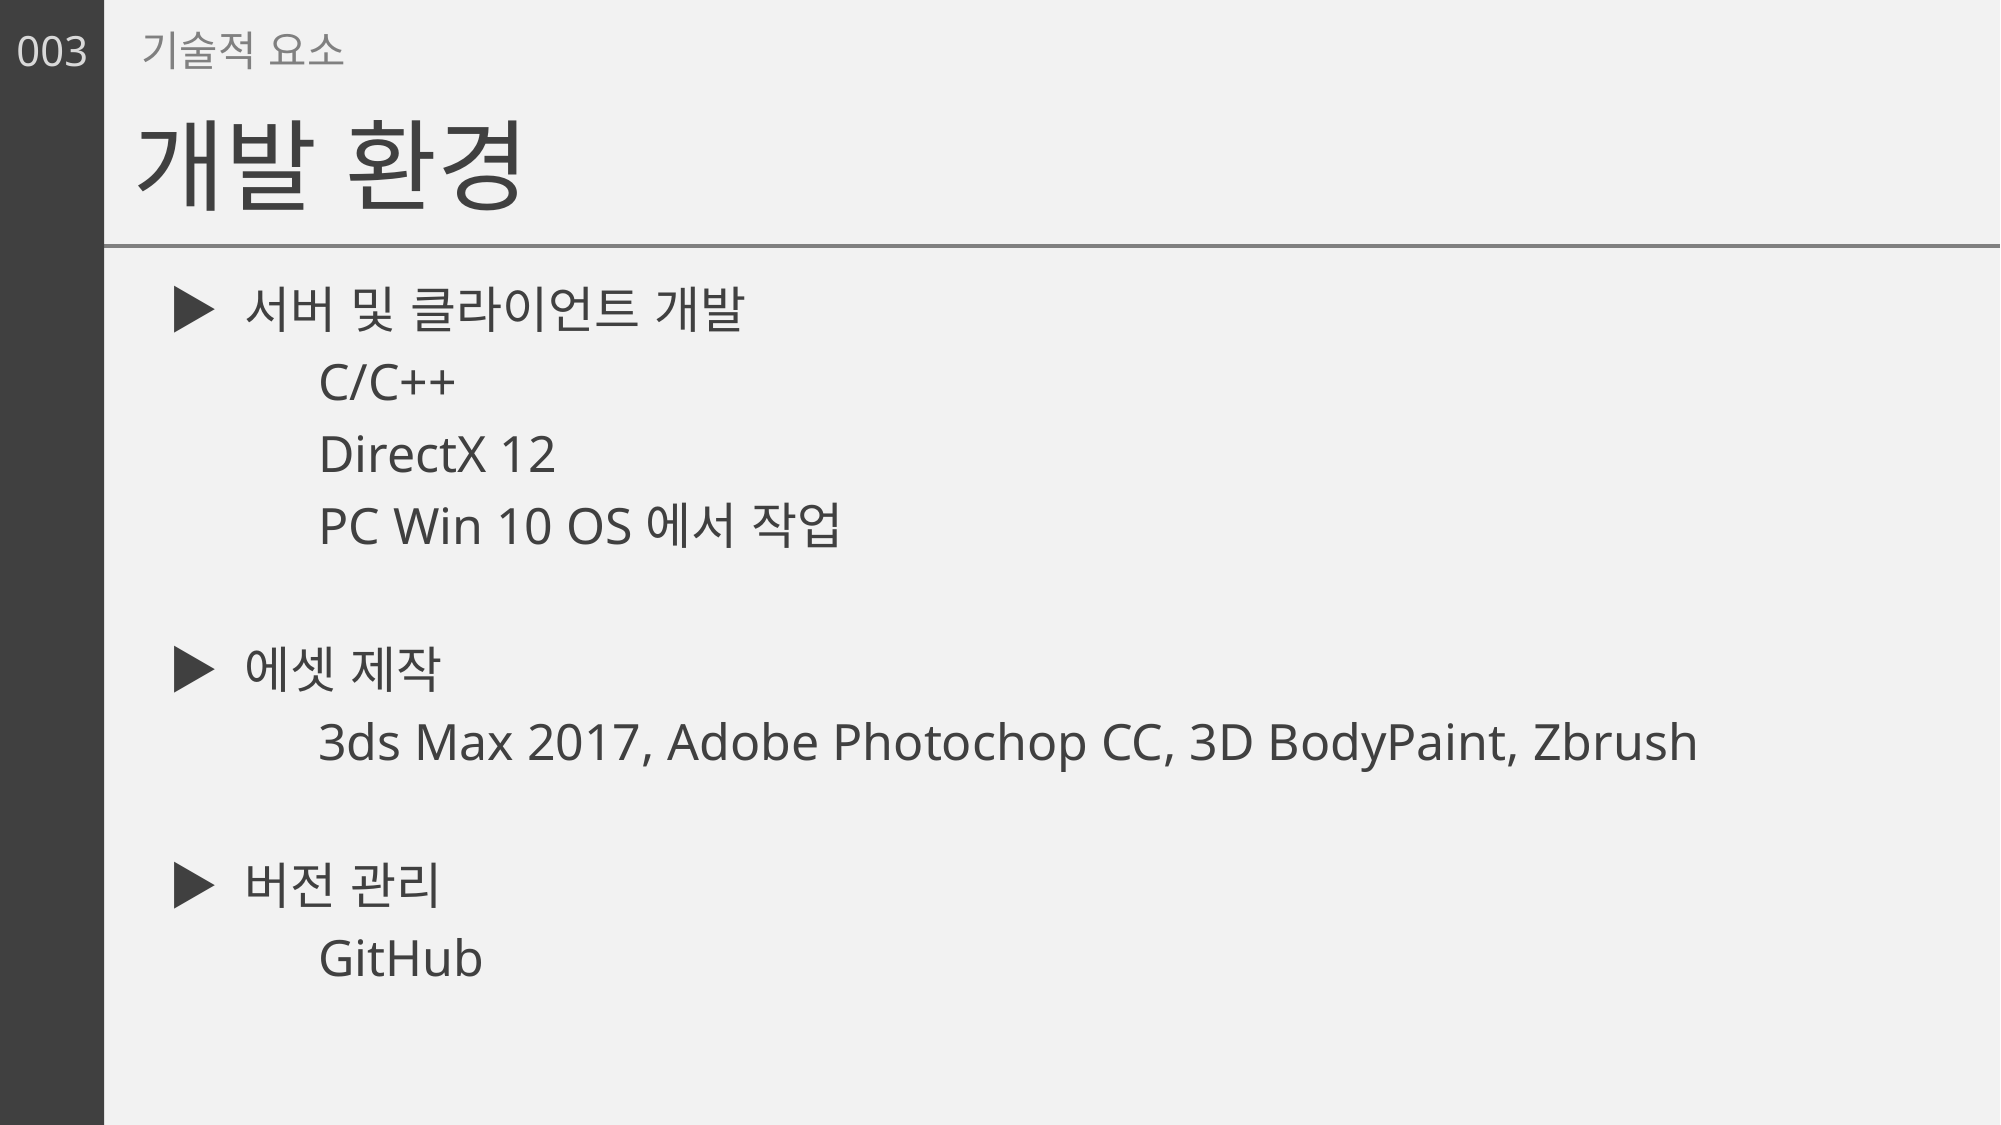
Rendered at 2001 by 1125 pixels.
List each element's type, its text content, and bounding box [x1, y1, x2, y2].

text_box 기술적 요소 [126, 17, 361, 82]
text_box [0, 247, 105, 1125]
text_box 003 [1, 17, 104, 82]
text_box [0, 0, 105, 245]
text_box 개발 환경 [118, 96, 545, 231]
text_box ▶ 서버 및 클라이언트 개발 C/C++ DirectX 12 PC Win 10 OS에서 작업 ▶ 에셋 제작 3ds Max 2017, Adobe Photochop CC, 3D BodyPaint, Zbrush ▶ 버전 관리 GitHub [153, 259, 1715, 995]
